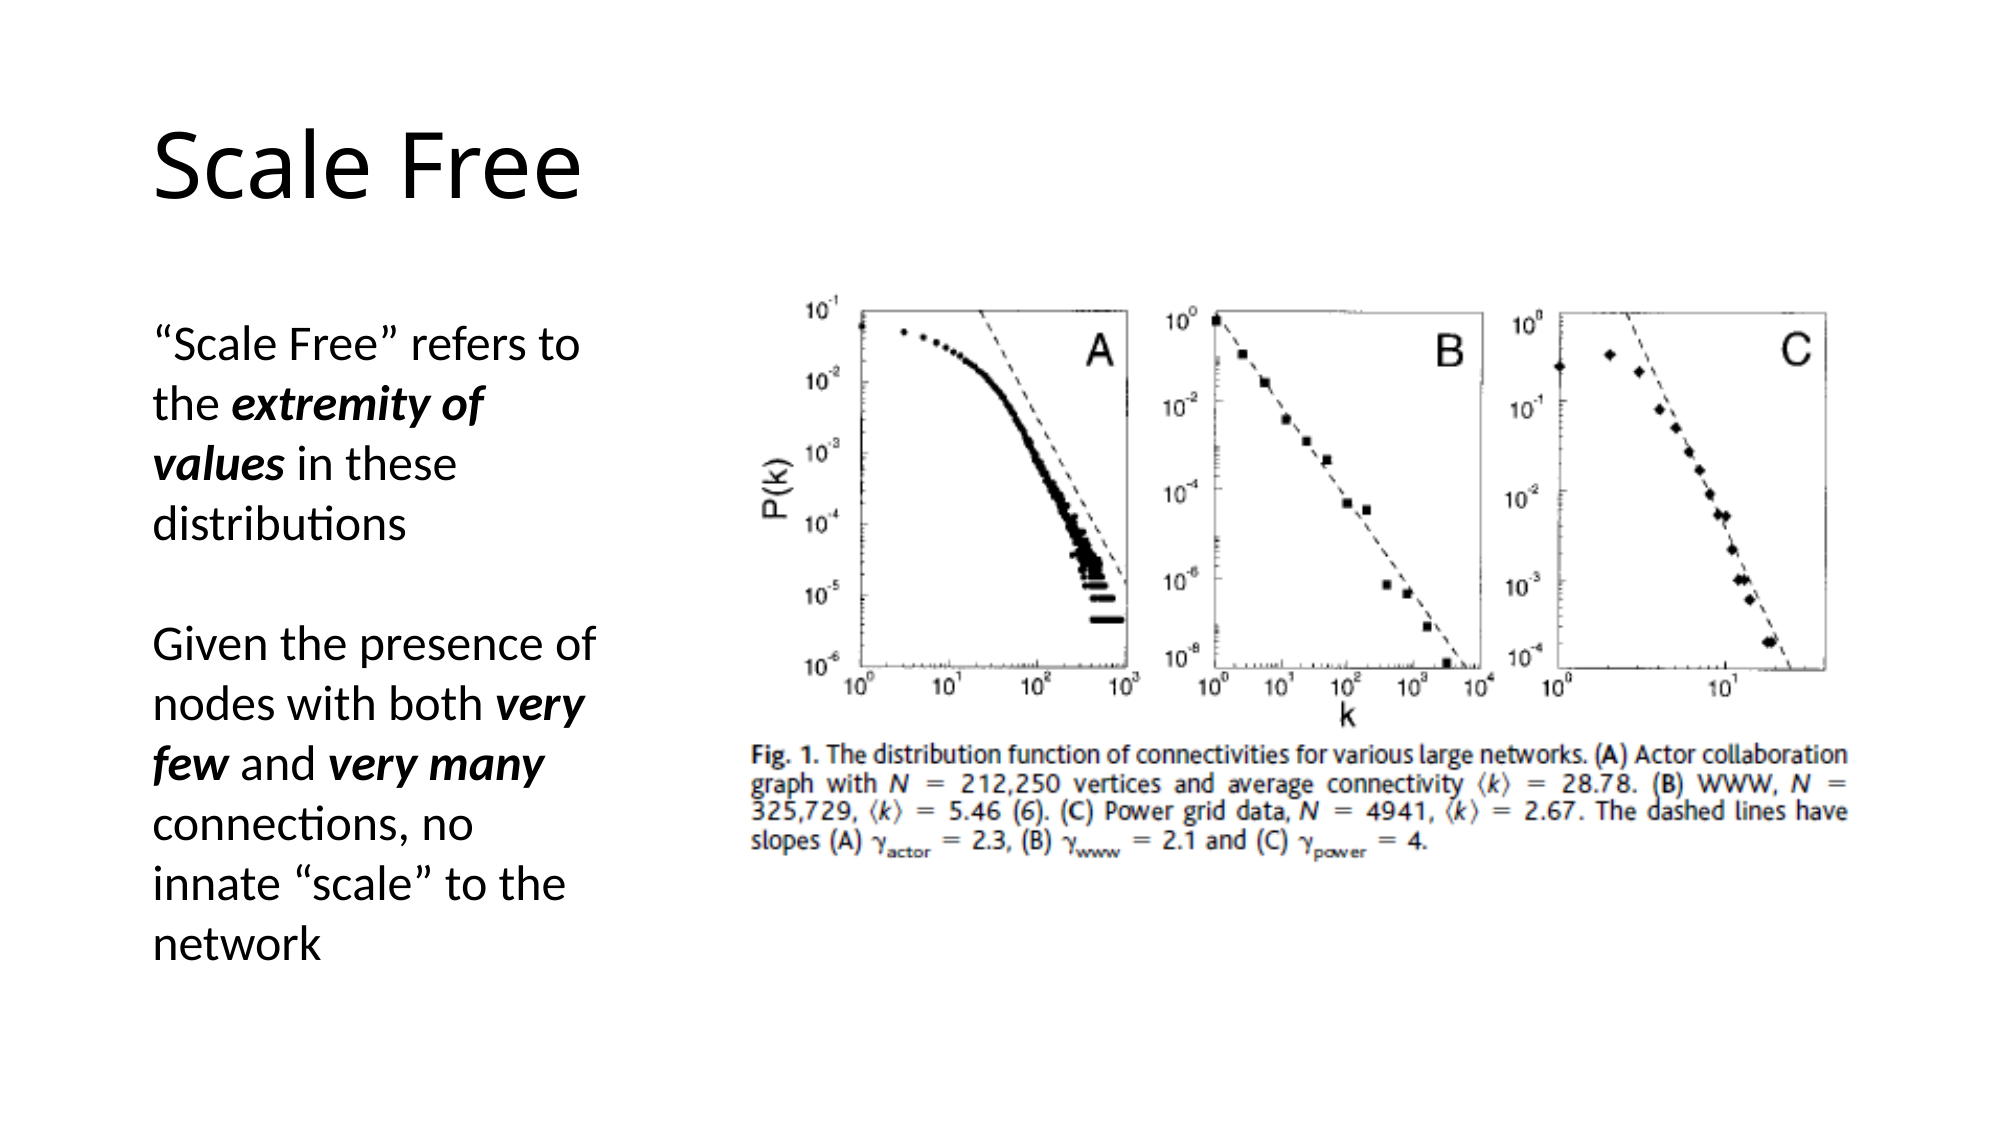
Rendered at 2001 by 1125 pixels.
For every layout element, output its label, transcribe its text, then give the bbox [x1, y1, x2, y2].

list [704, 277, 1863, 877]
text_box “Scale Free” refers to the extremity of values in these distributions Given the presence of nodes with both very few and very many connections, no innate “scale” to the network [137, 303, 621, 979]
title Scale Free [137, 59, 1863, 278]
